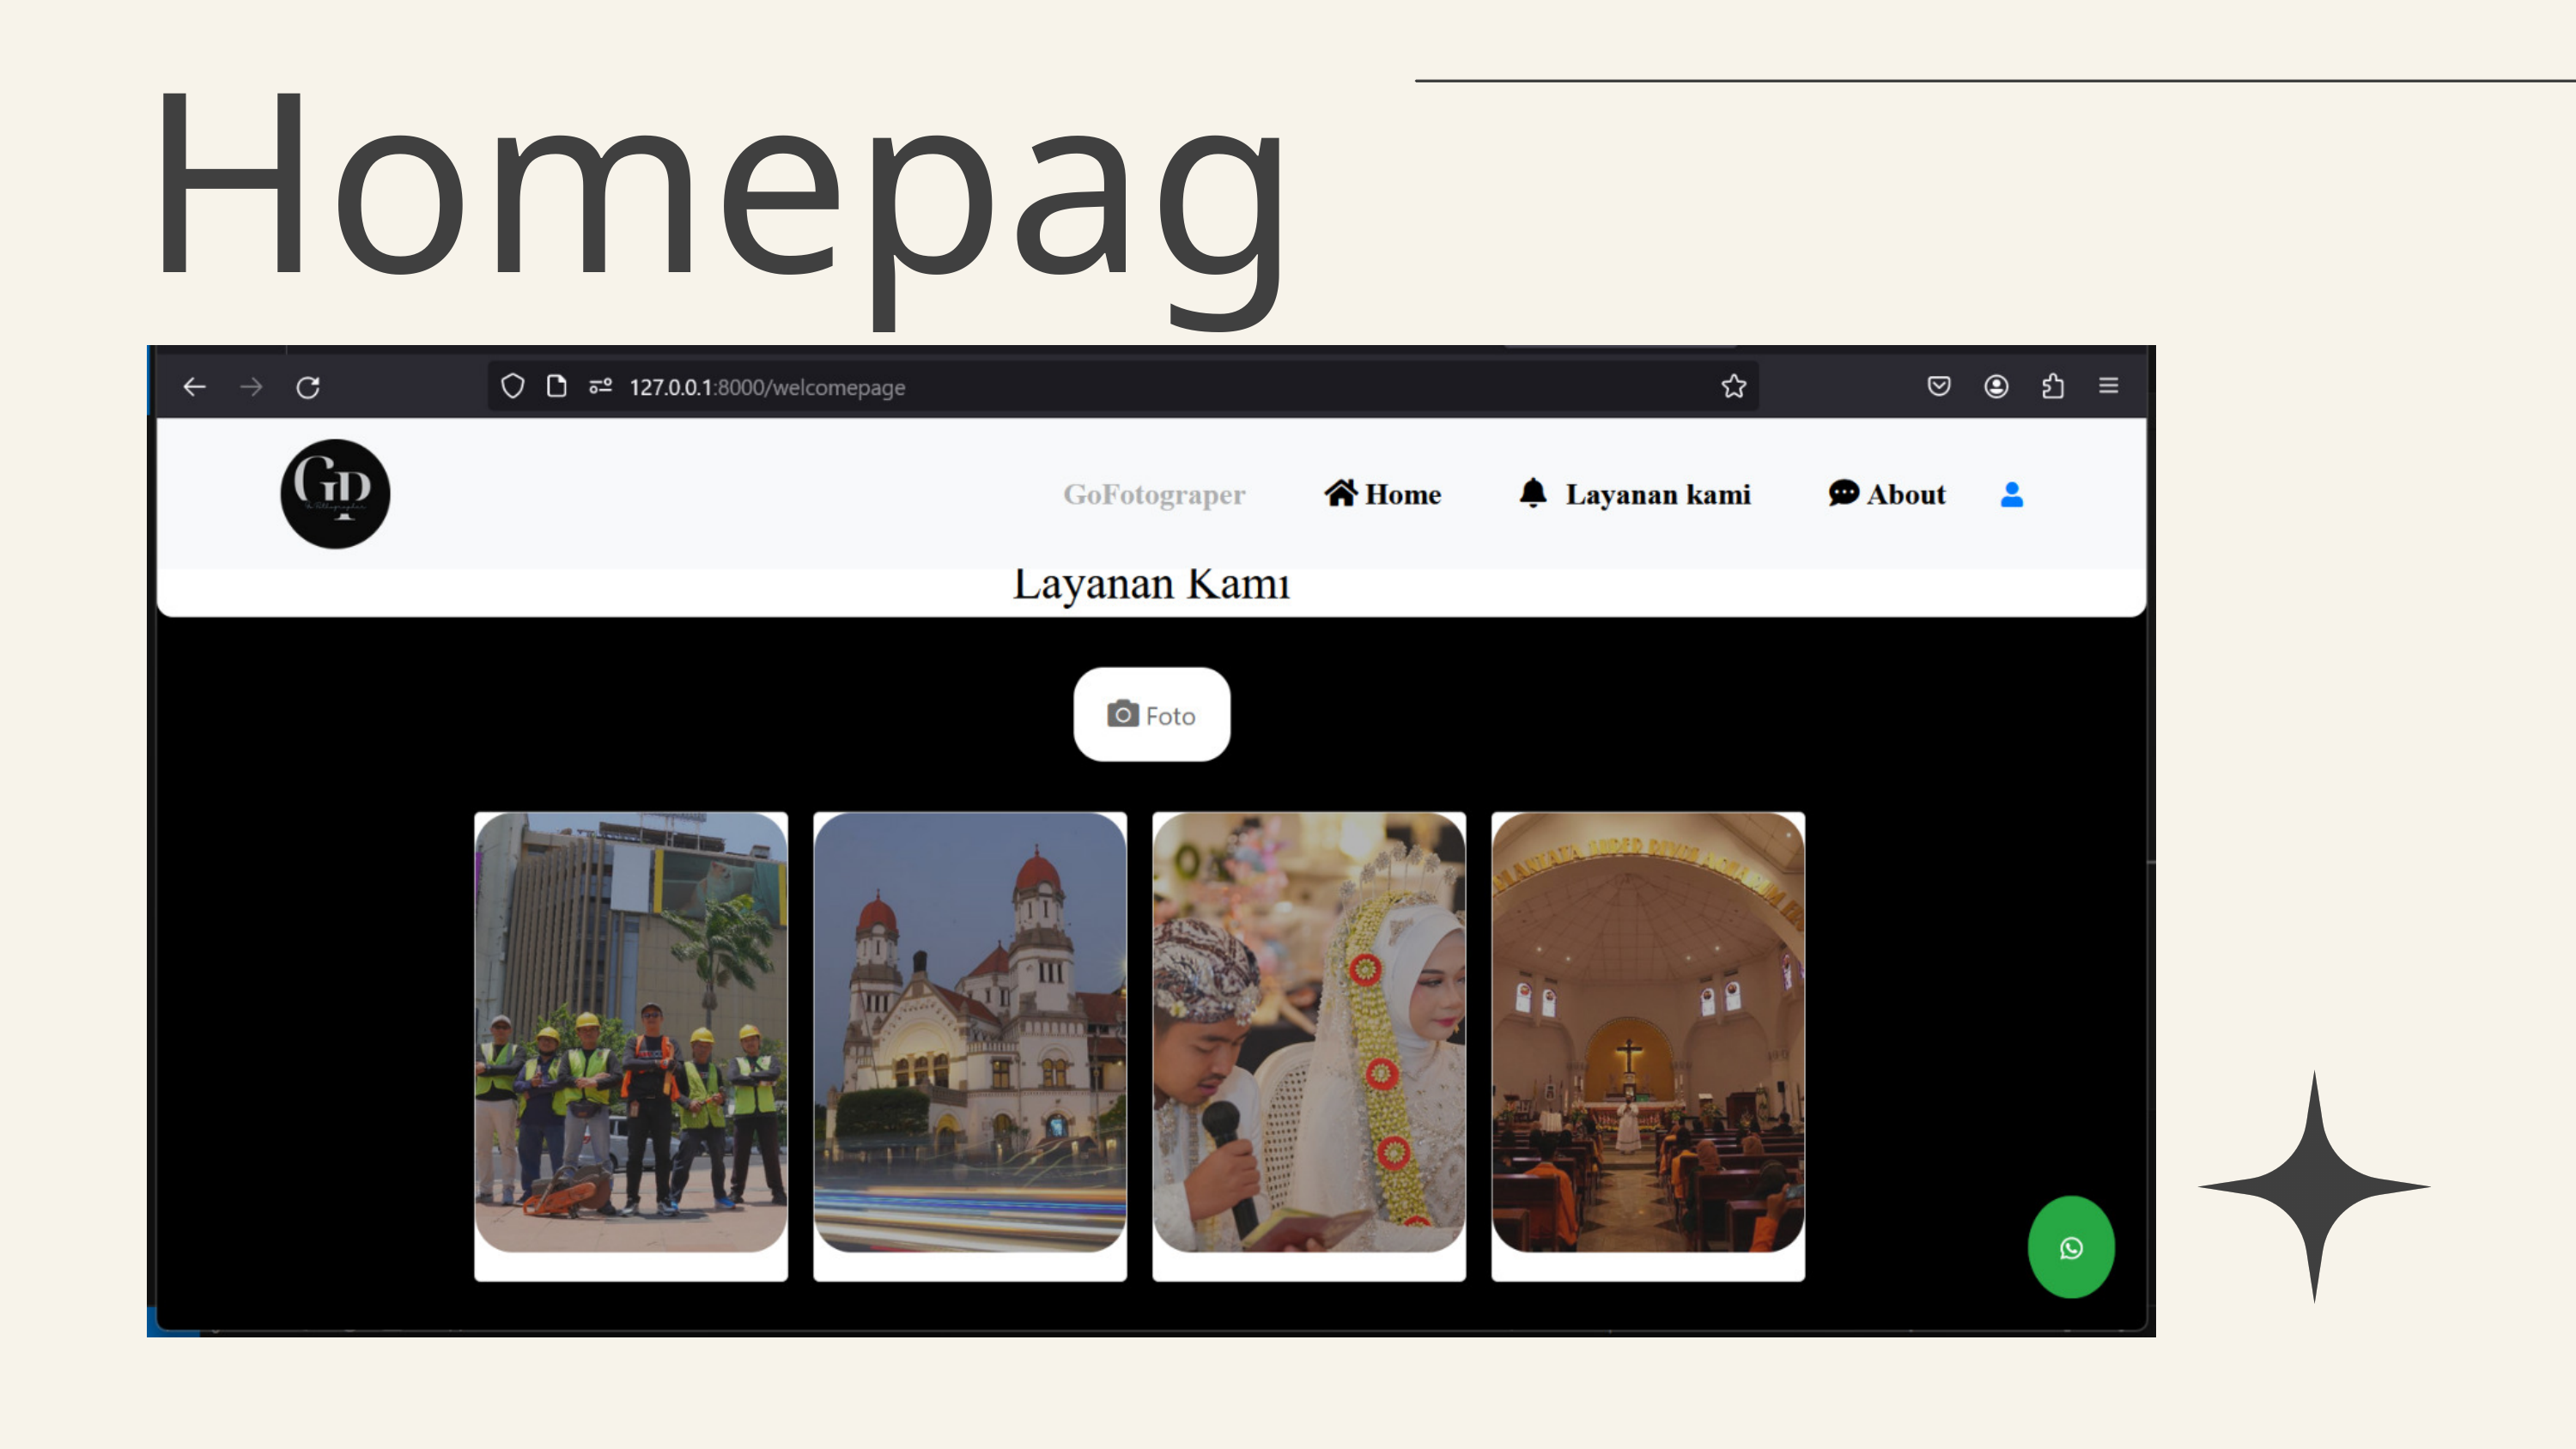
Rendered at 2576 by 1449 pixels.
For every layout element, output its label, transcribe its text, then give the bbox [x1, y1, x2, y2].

text_box Homepage [139, 75, 1368, 571]
text_box [2197, 1070, 2432, 1304]
picture [147, 345, 2156, 1337]
